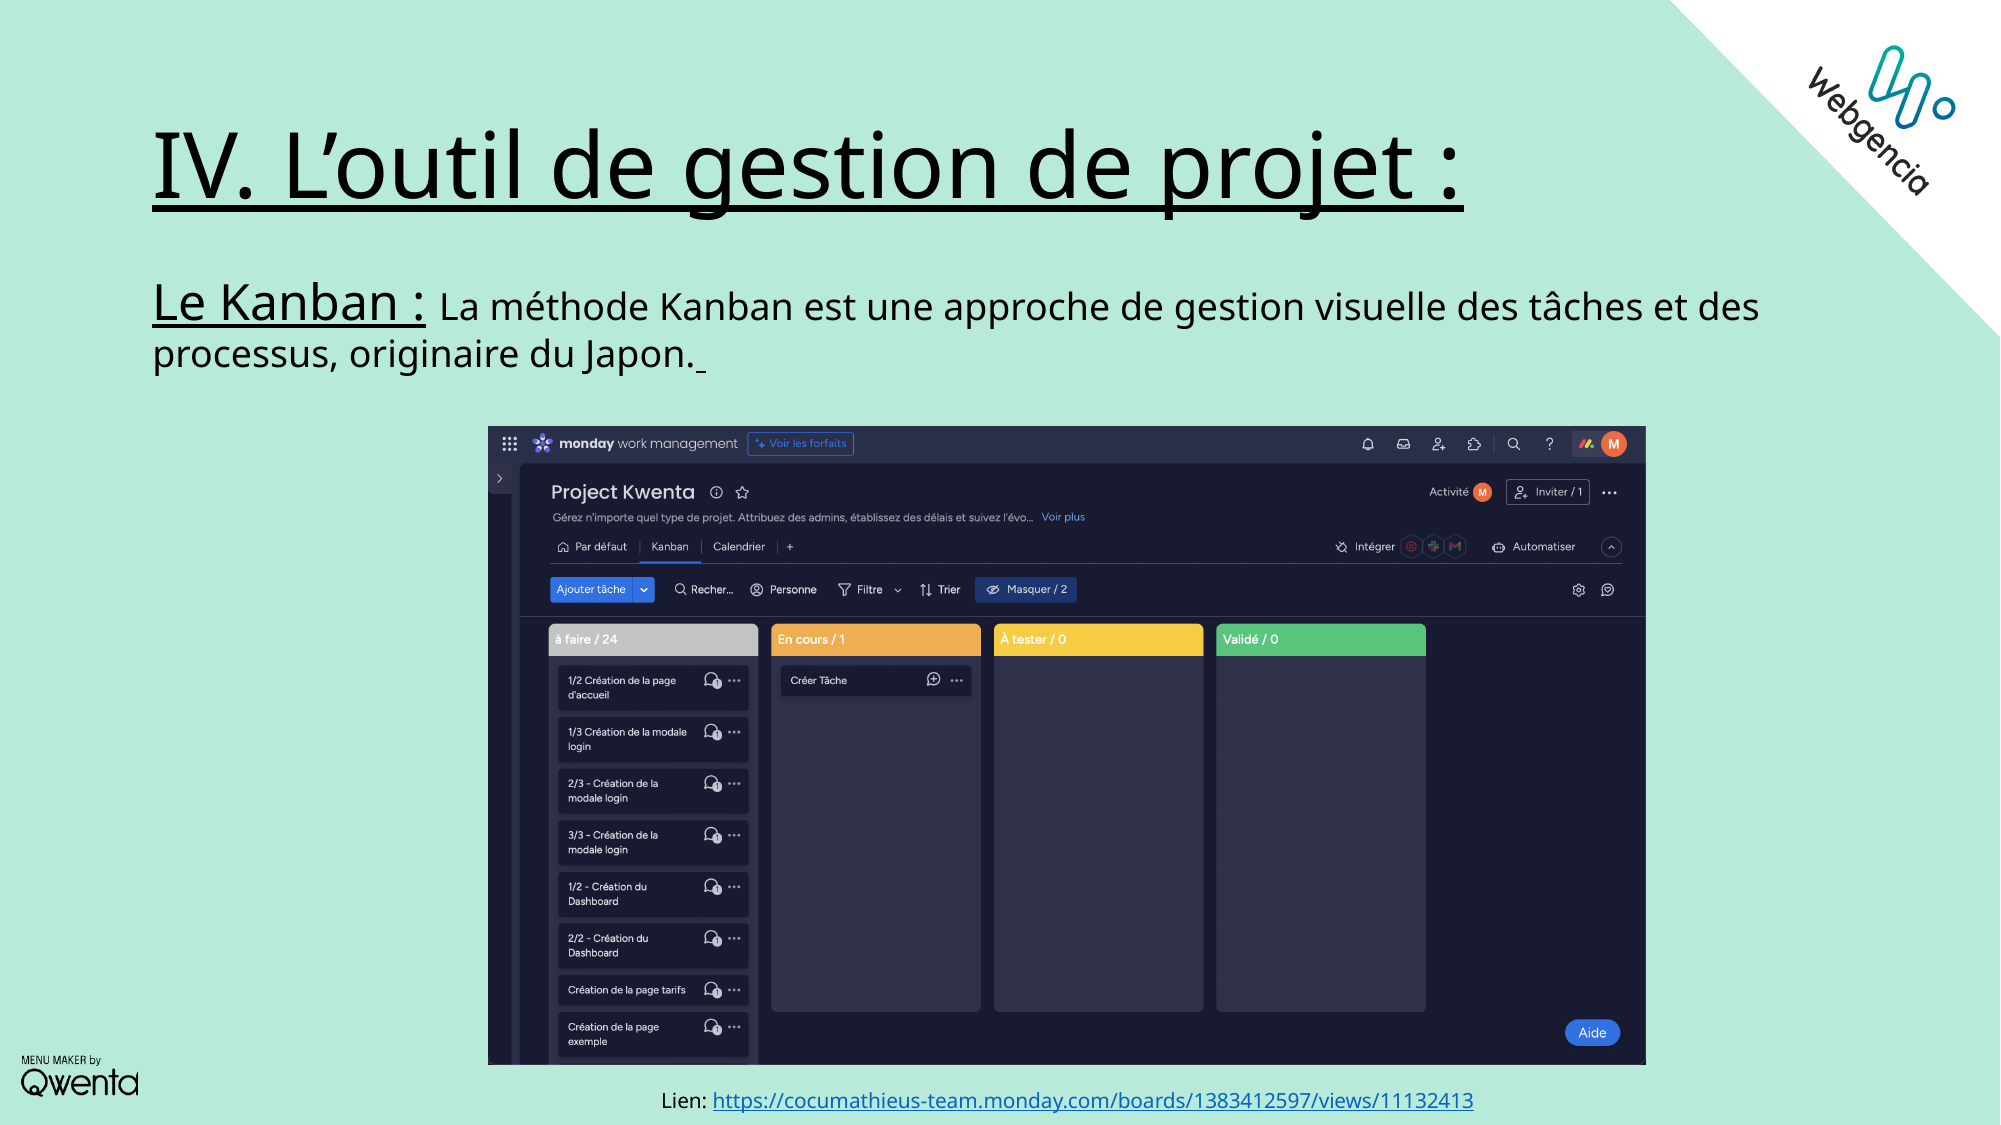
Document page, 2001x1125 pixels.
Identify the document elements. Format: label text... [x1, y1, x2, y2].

picture [488, 426, 1646, 1066]
list Le Kanban : La méthode Kanban est une approche de gestion visuelle des tâches et des processus, originaire du Japon. [137, 262, 1863, 922]
picture [20, 1055, 138, 1097]
title IV. L’outil de gestion de projet : [137, 59, 1863, 262]
picture [1786, 4, 1995, 214]
text_box [1669, 0, 2000, 338]
text_box Lien: https://cocumathieus-team.monday.com/boards/1383412597/views/11132413 [463, 1079, 1672, 1125]
